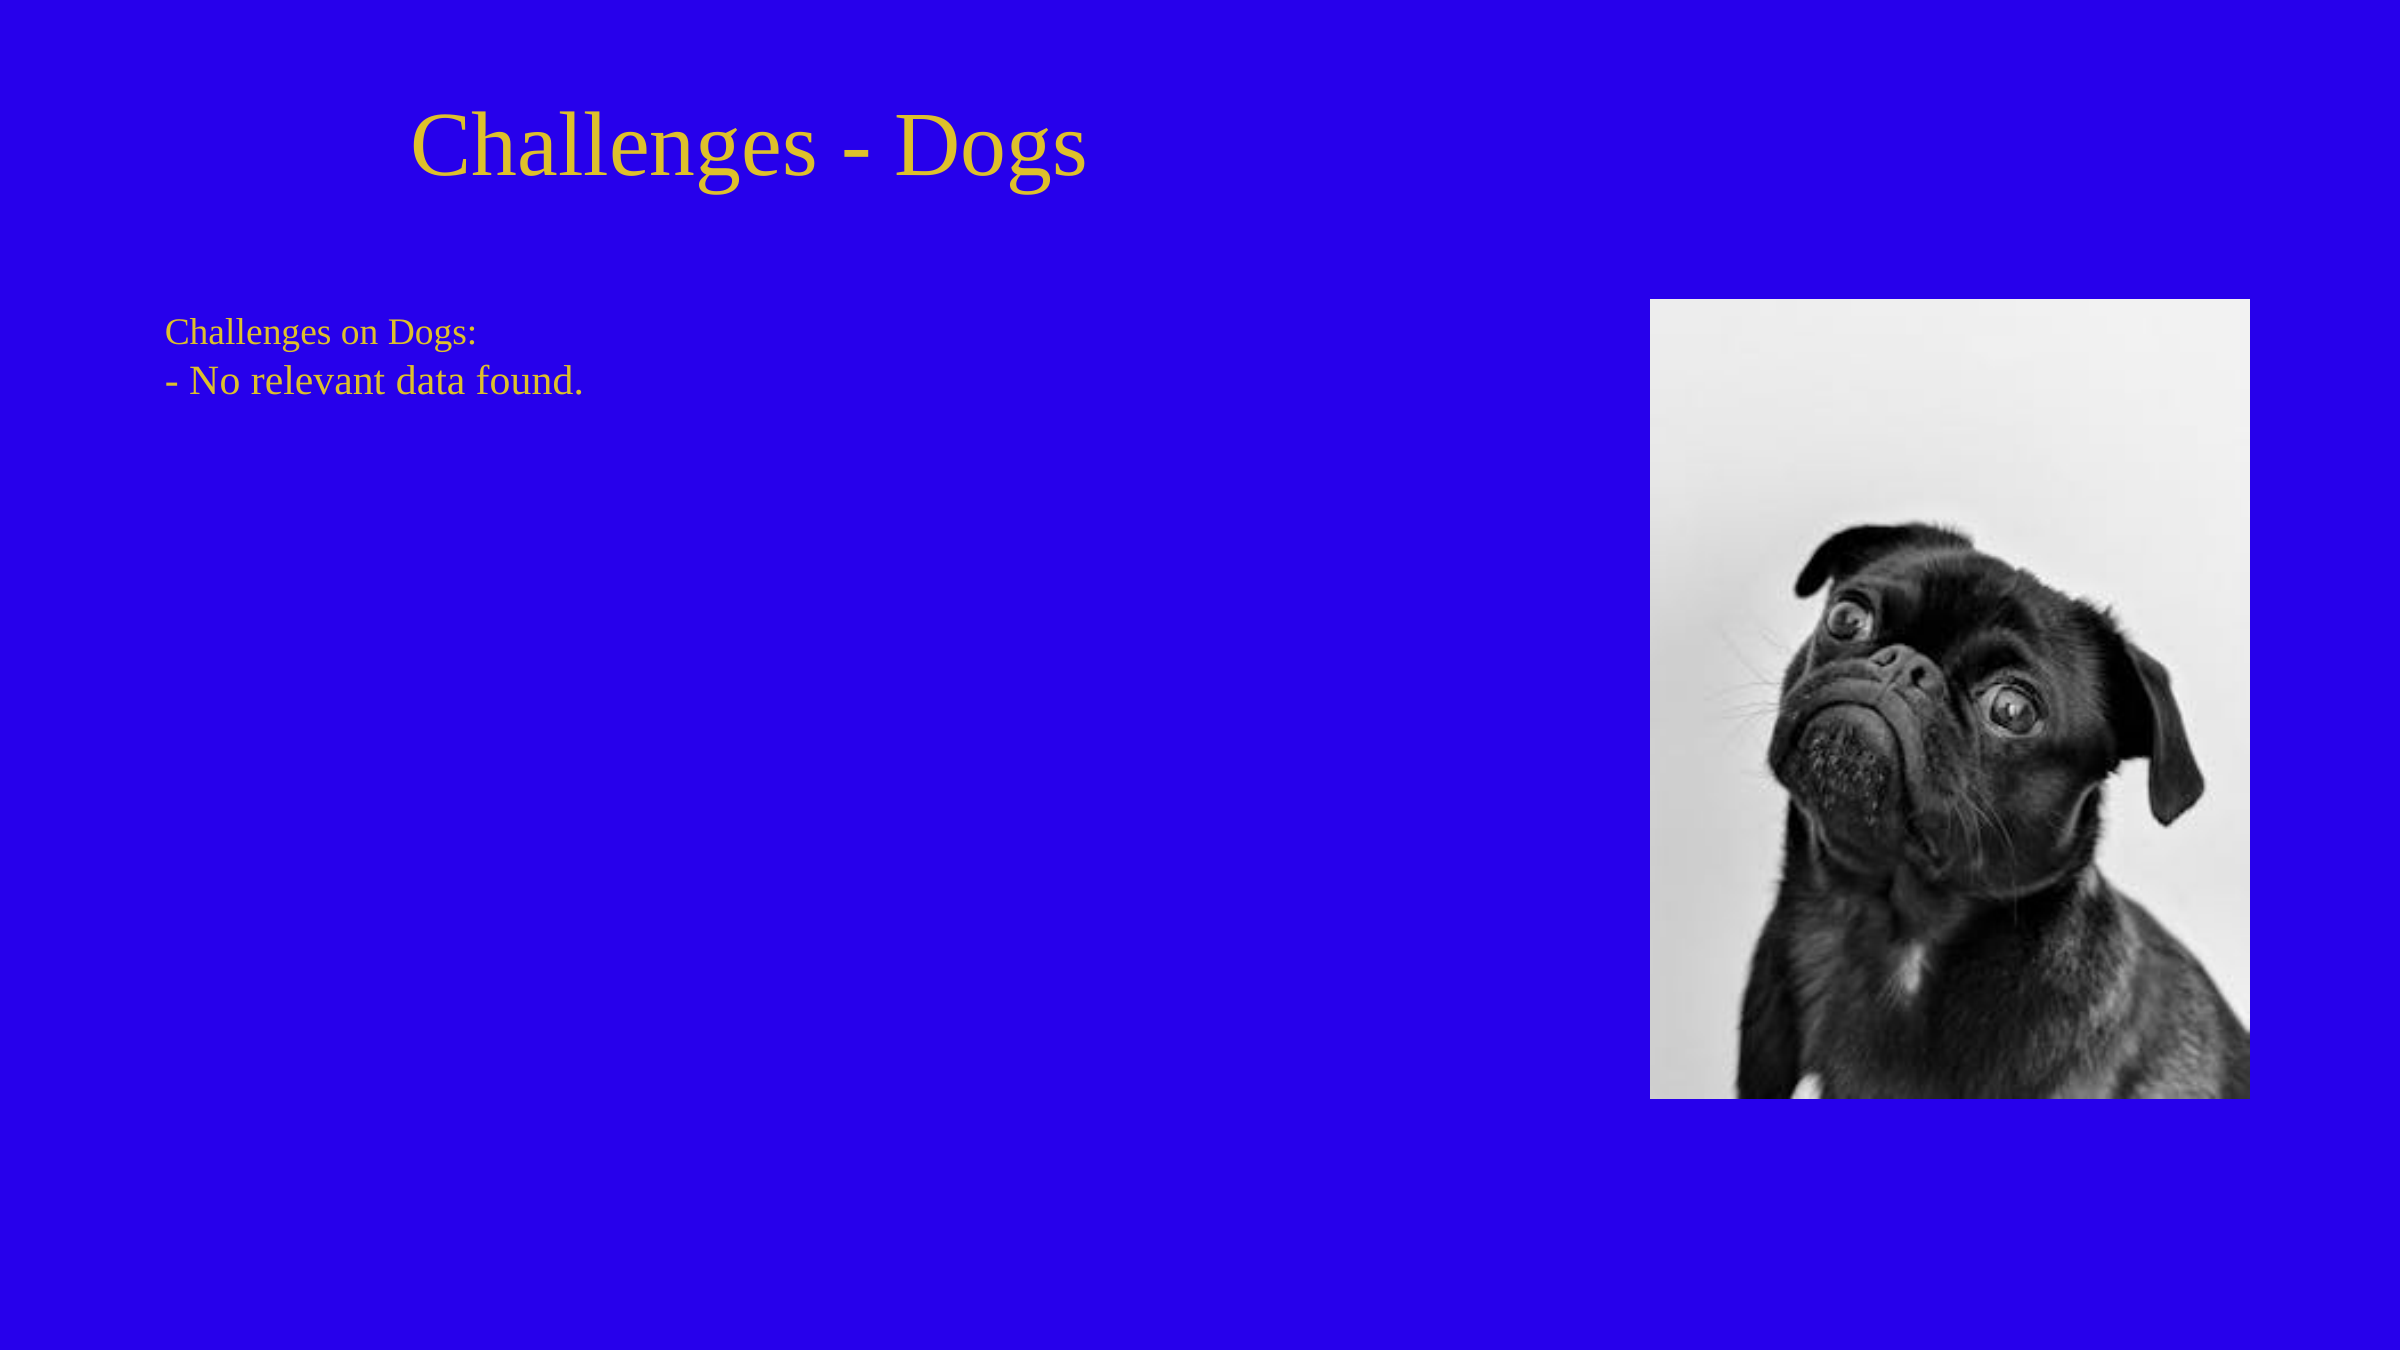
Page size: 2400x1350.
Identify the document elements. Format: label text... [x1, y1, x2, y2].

title Challenges - Dogs [75, 45, 1425, 233]
picture [1649, 299, 2251, 1099]
text_box Challenges on Dogs: - No relevant data found. [149, 300, 1647, 410]
